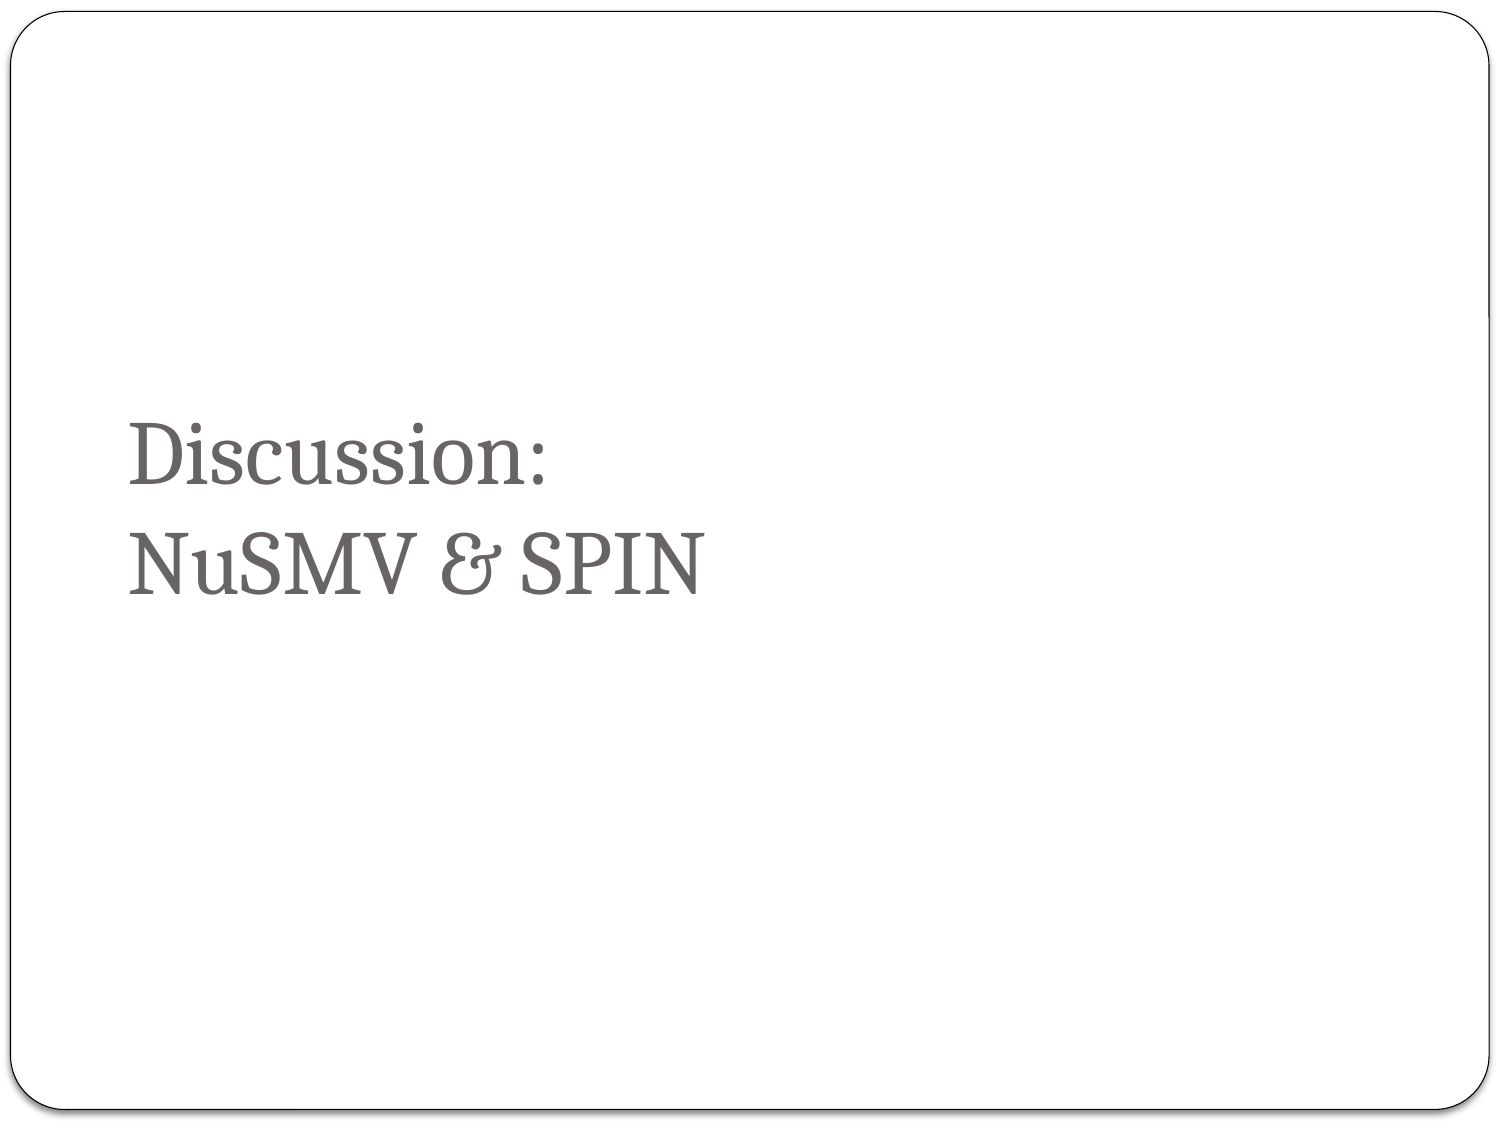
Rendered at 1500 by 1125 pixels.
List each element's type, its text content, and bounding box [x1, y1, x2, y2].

title Discussion: NuSMV & SPIN [112, 496, 1388, 629]
